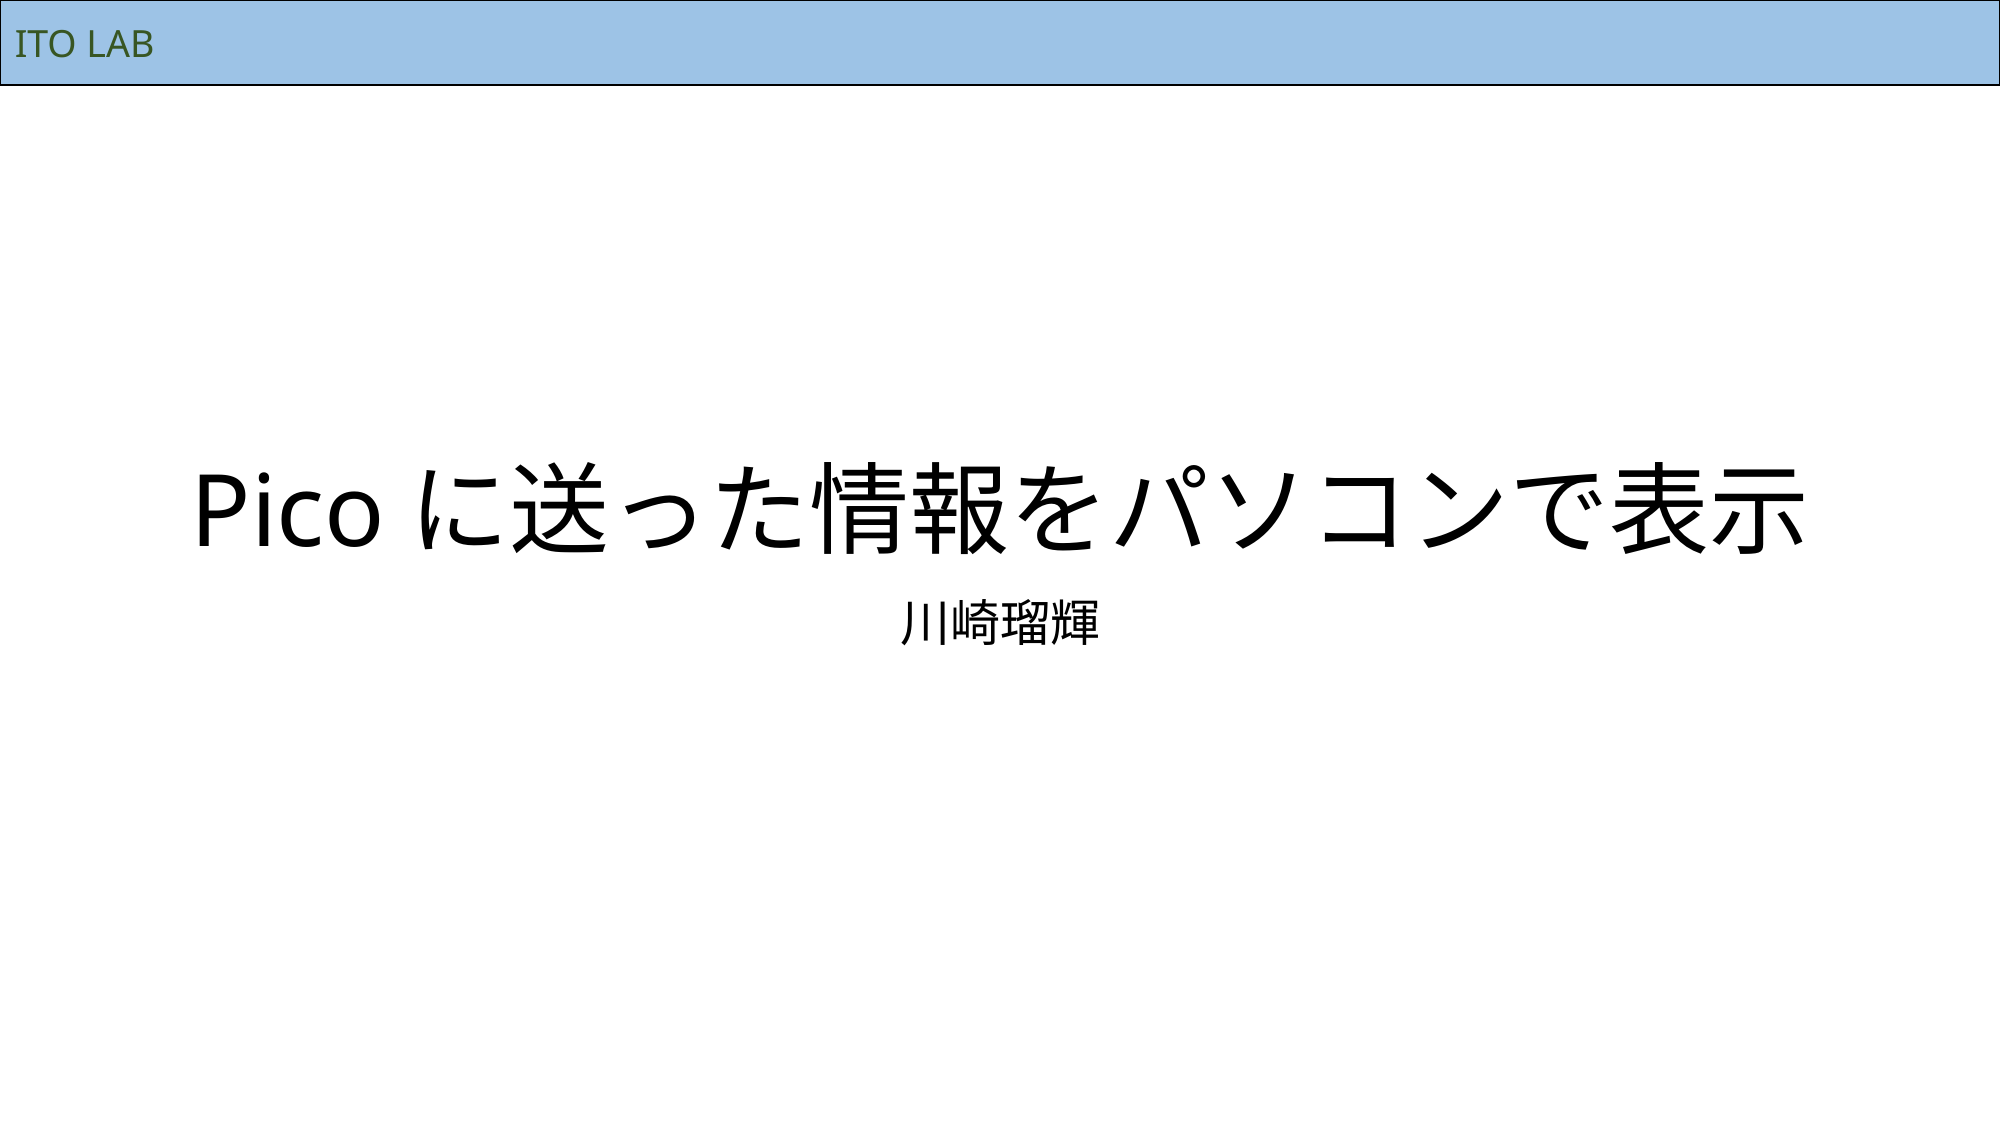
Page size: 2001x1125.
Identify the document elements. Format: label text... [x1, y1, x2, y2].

title Picoに送った情報をパソコンで表示 [0, 184, 2000, 576]
subtitle 川崎瑠輝 [249, 590, 1750, 863]
text_box ITO LAB [0, 0, 2000, 86]
